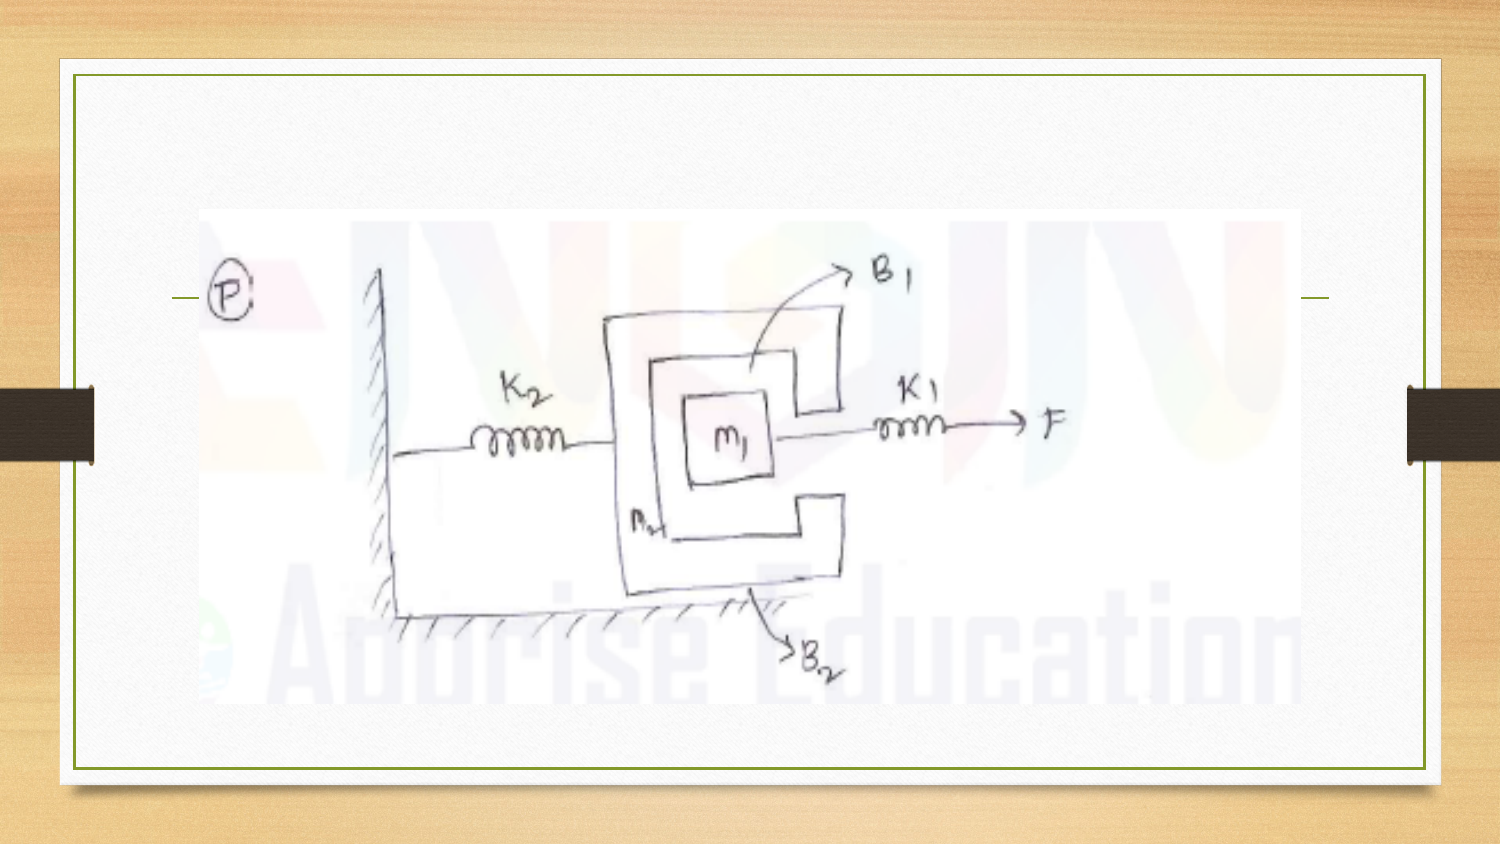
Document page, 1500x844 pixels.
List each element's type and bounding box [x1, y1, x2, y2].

picture [0, 0, 1500, 844]
list [198, 209, 1302, 705]
